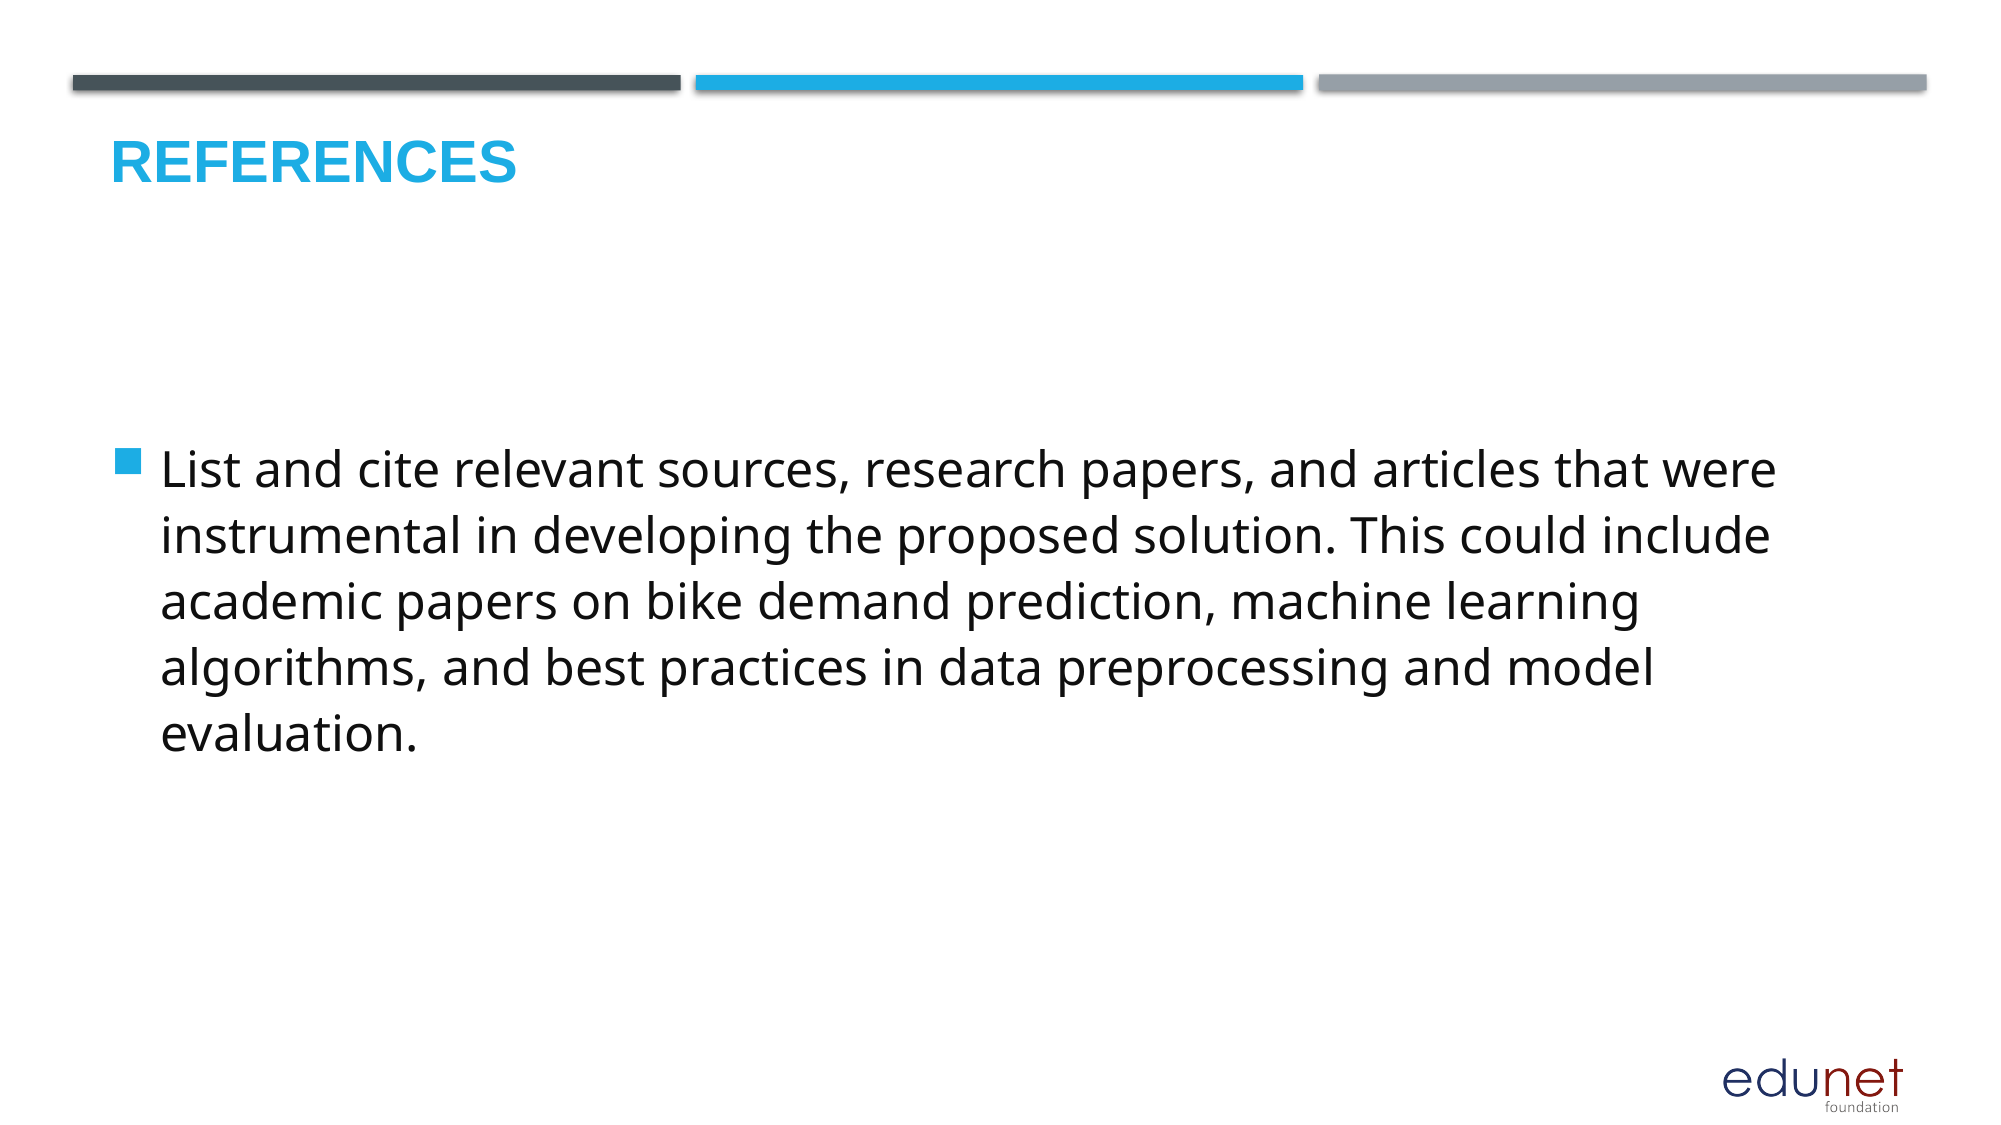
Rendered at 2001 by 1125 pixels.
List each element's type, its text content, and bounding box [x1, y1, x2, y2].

title References [95, 115, 1905, 203]
list List and cite relevant sources, research papers, and articles that were instrumental in developing the proposed solution. This could include academic papers on bike demand prediction, machine learning algorithms, and best practices in data preprocessing and model evaluation. [95, 213, 1905, 981]
picture [1719, 1056, 1905, 1116]
